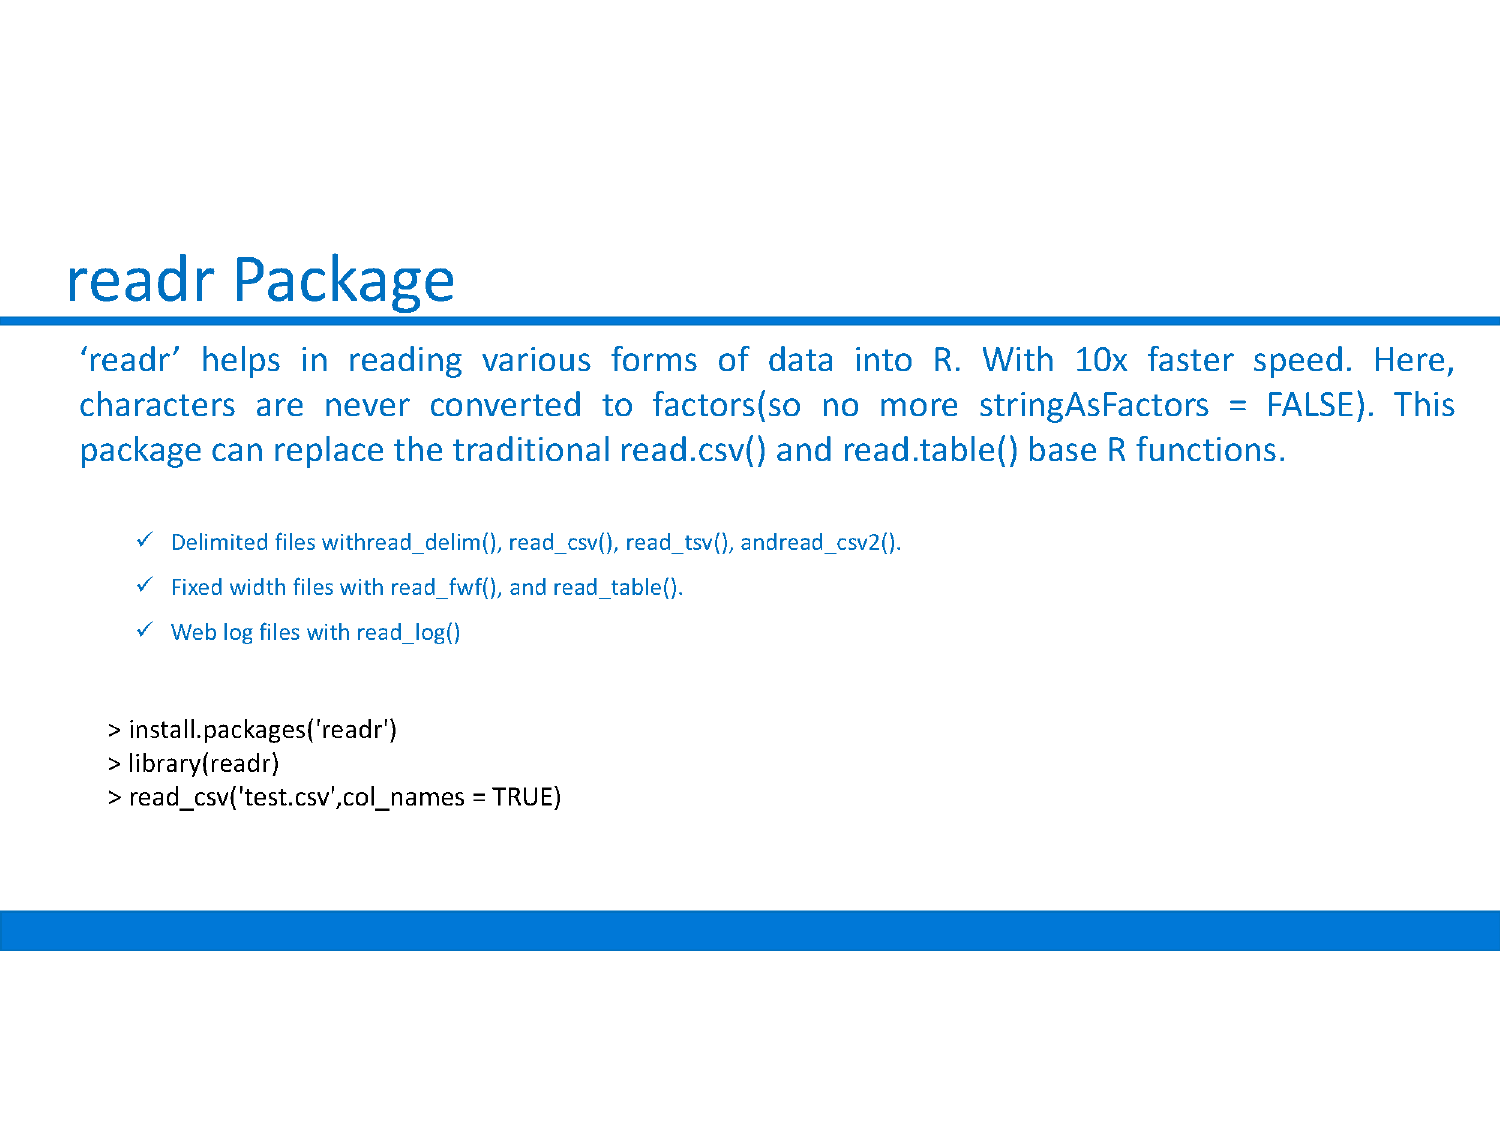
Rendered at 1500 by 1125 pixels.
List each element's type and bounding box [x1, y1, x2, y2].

picture [0, 141, 1500, 987]
